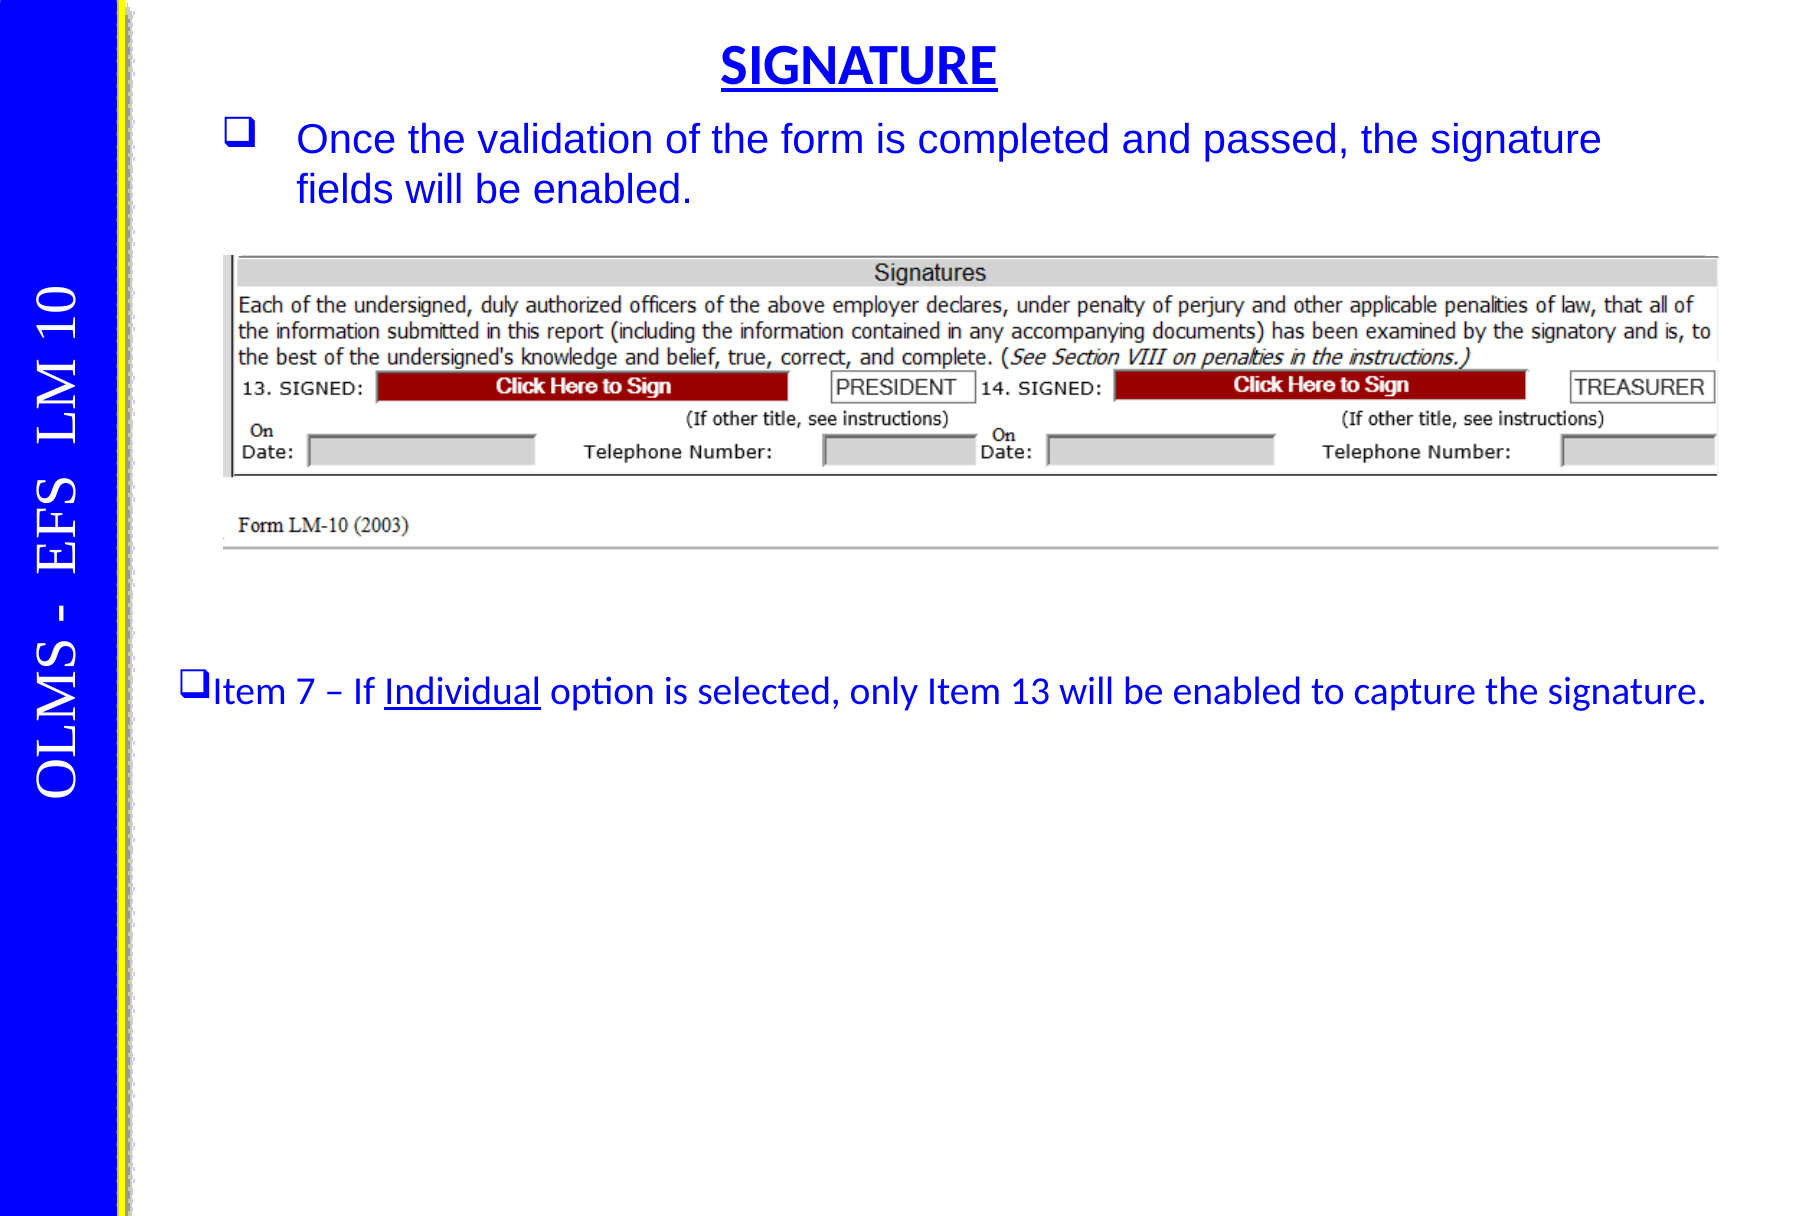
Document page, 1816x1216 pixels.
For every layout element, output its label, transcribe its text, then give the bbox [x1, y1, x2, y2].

picture [223, 255, 1720, 551]
text_box Signature [223, 18, 1495, 104]
picture [0, 0, 137, 1216]
text_box Item 7 – If Individual option is selected, only Item 13 will be enabled to capture the signature. [162, 657, 1758, 720]
text_box Once the validation of the form is completed and passed, the signature fields will be enabled. [206, 104, 1633, 220]
